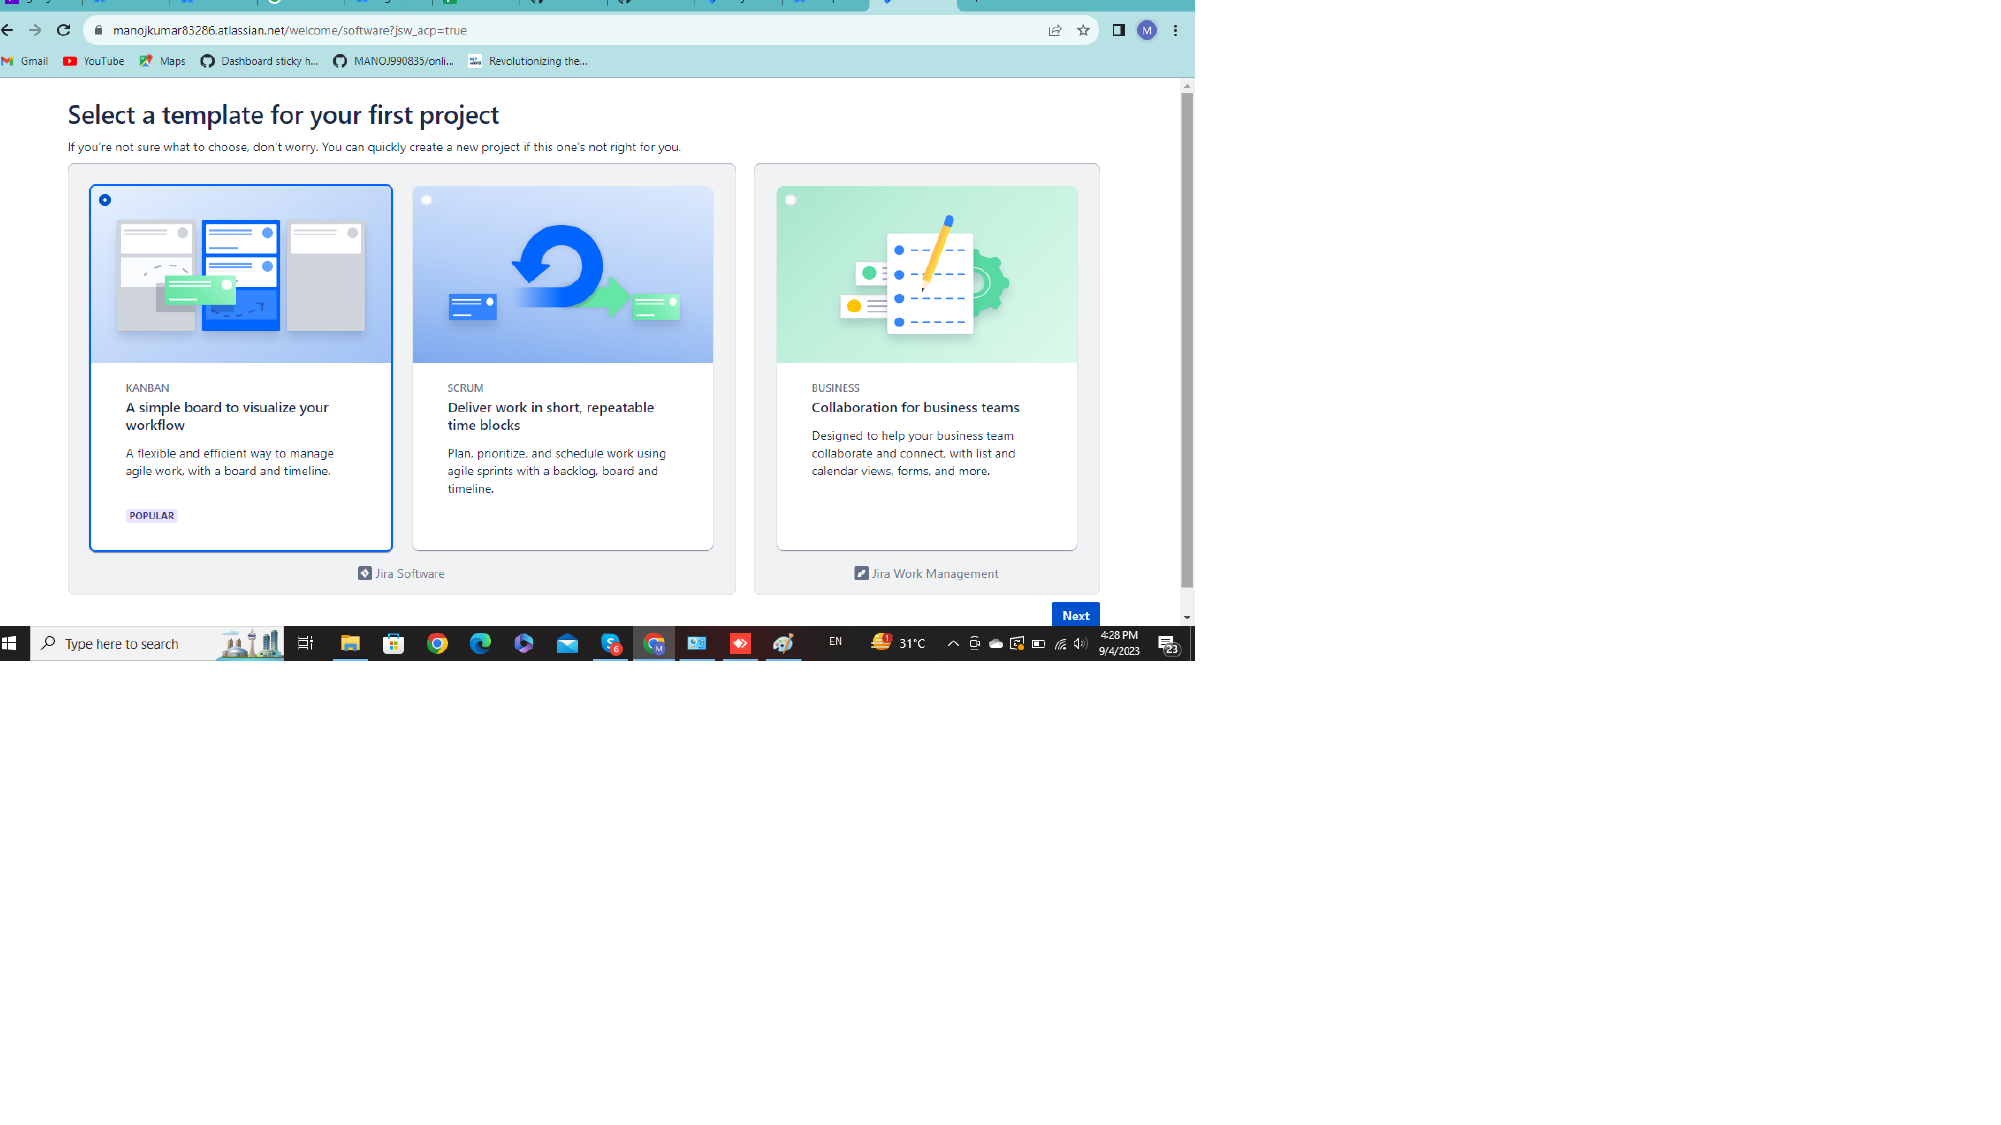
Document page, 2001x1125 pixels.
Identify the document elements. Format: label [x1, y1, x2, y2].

picture [0, 0, 1988, 818]
